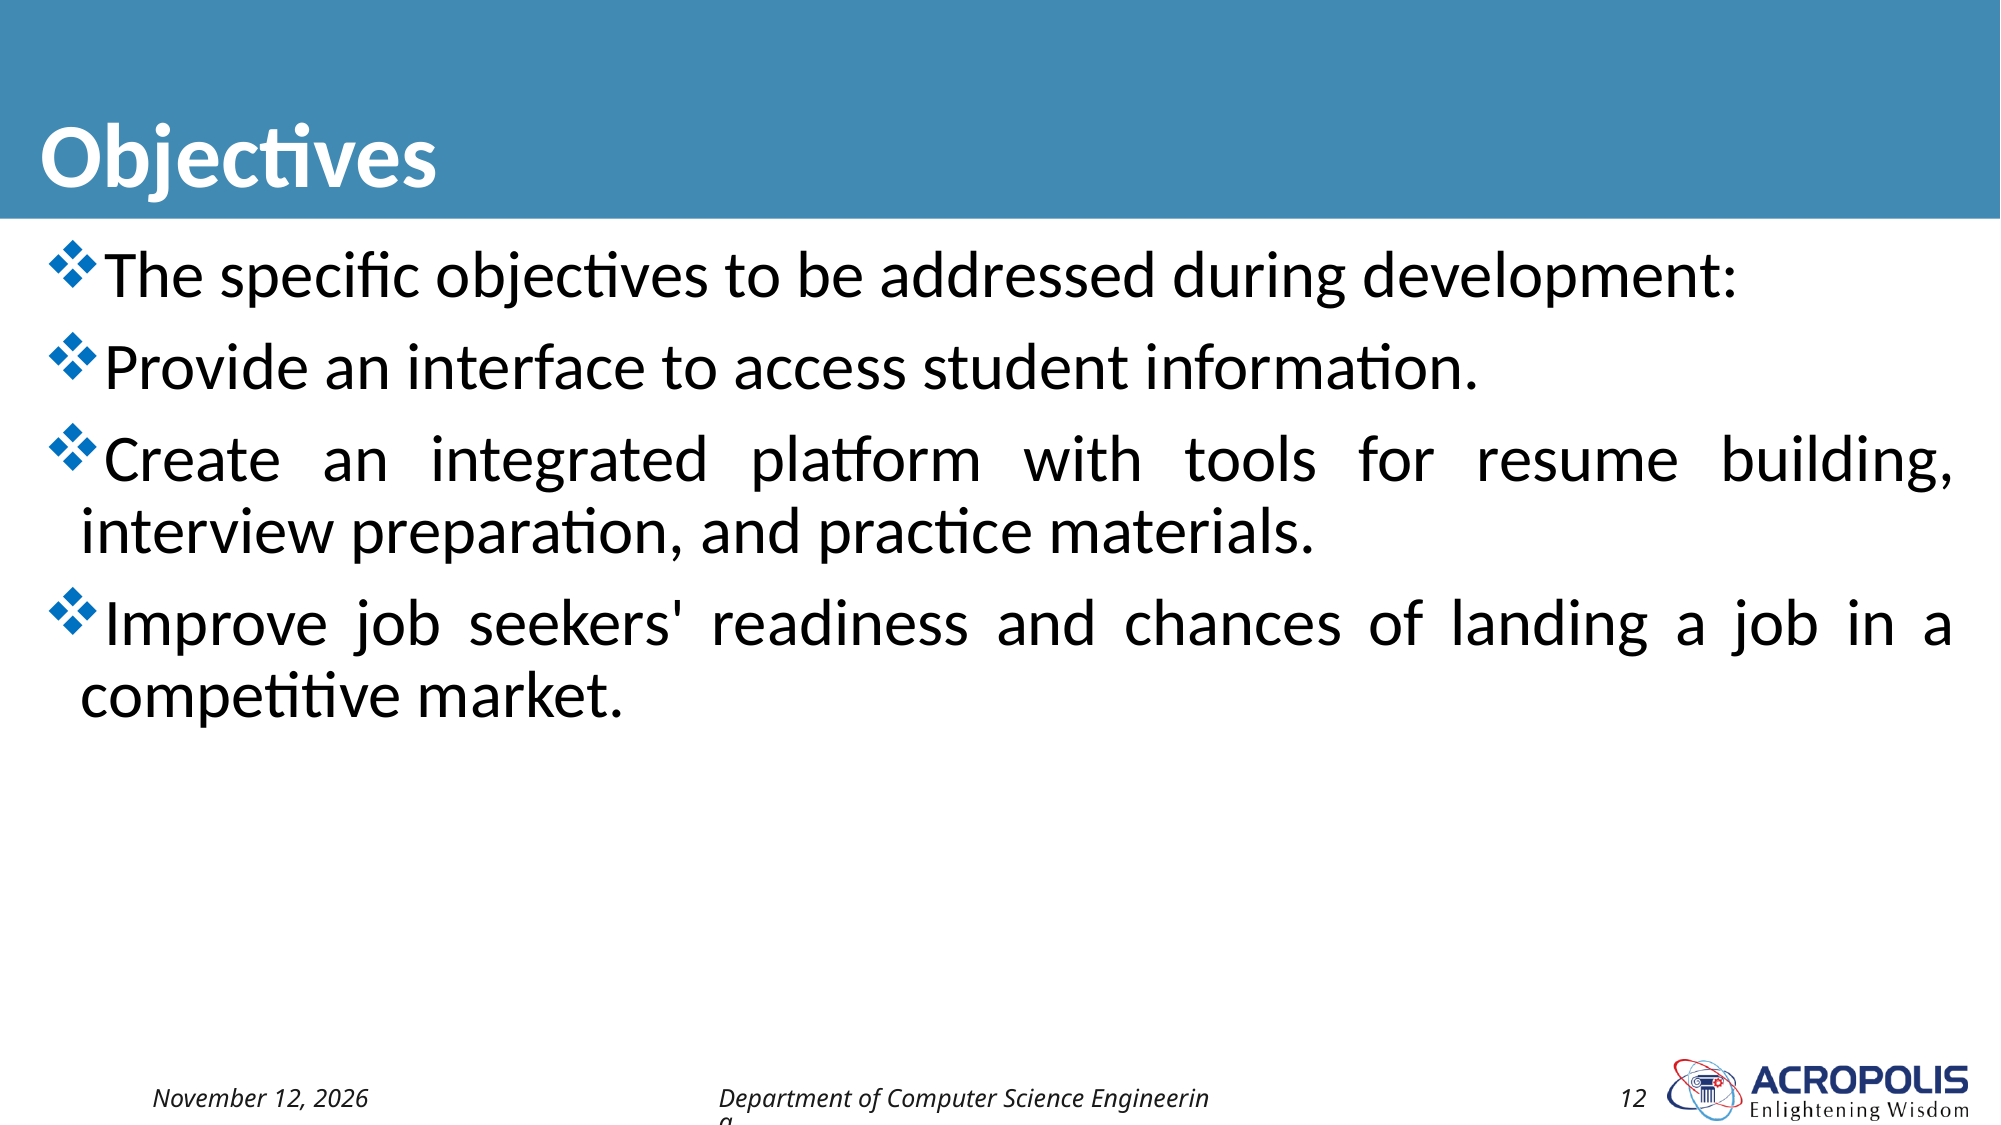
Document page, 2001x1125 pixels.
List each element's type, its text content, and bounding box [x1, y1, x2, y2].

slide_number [137, 1076, 663, 1122]
slide_number 12 [1436, 1076, 1662, 1122]
footer Department of Computer Science Engineering [703, 1076, 1229, 1122]
title Objectives [25, 0, 1974, 214]
list The specific objectives to be addressed during development: Provide an interface to access student information. Create an integrated platform with tools for resume building, interview preparation, and practice materials. Improve job seekers' readiness and chances of landing a job in a competitive market. [28, 232, 1972, 1072]
picture [1667, 1072, 1968, 1121]
